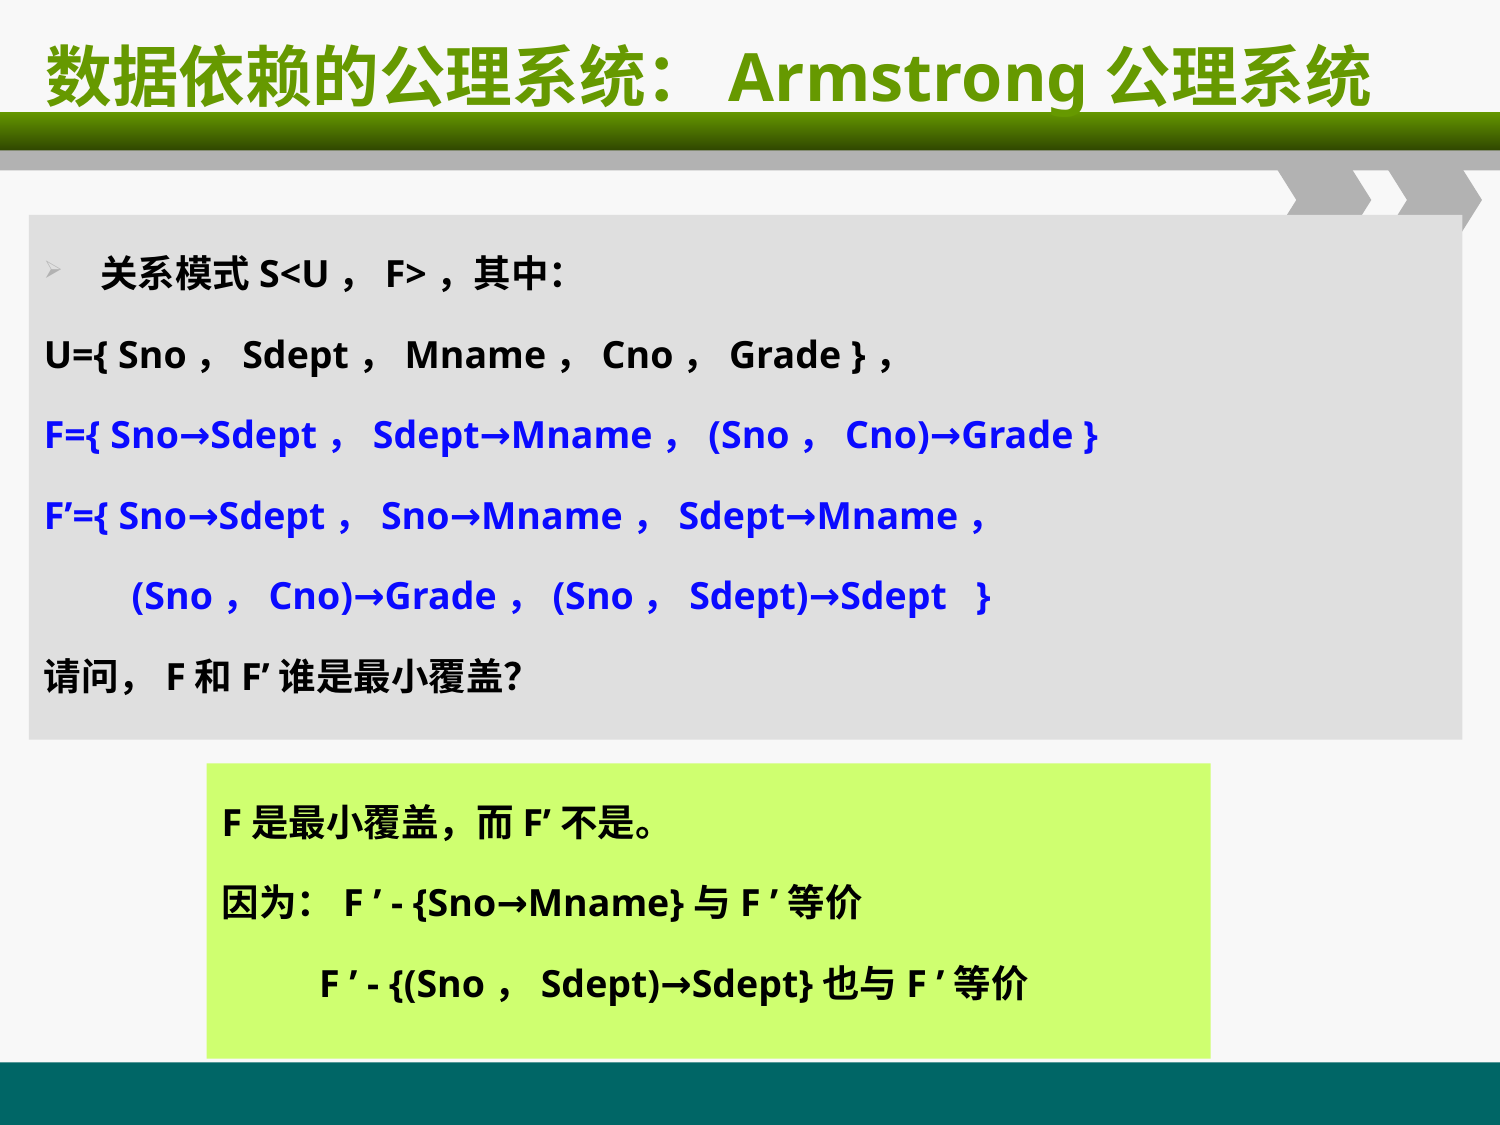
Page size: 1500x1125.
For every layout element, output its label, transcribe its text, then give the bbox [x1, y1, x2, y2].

text_box F是最小覆盖，而F’不是。 因为：F ’ - {Sno→Mname}与F ’等价 F ’ - {(Sno，Sdept)→Sdept}也与F ’等价 [206, 763, 1211, 1059]
list 关系模式S<U，F>，其中： U={ Sno，Sdept，Mname，Cno，Grade }， F={ Sno→Sdept，Sdept→Mname，(Sno，Cno)→Grade } F’={ Sno→Sdept，Sno→Mname，Sdept→Mname， (Sno，Cno)→Grade，(Sno，Sdept)→Sdept } 请问，F和F’谁是最小覆盖？ [28, 214, 1463, 740]
title 数据依赖的公理系统：Armstrong公理系统 [30, 24, 1463, 125]
